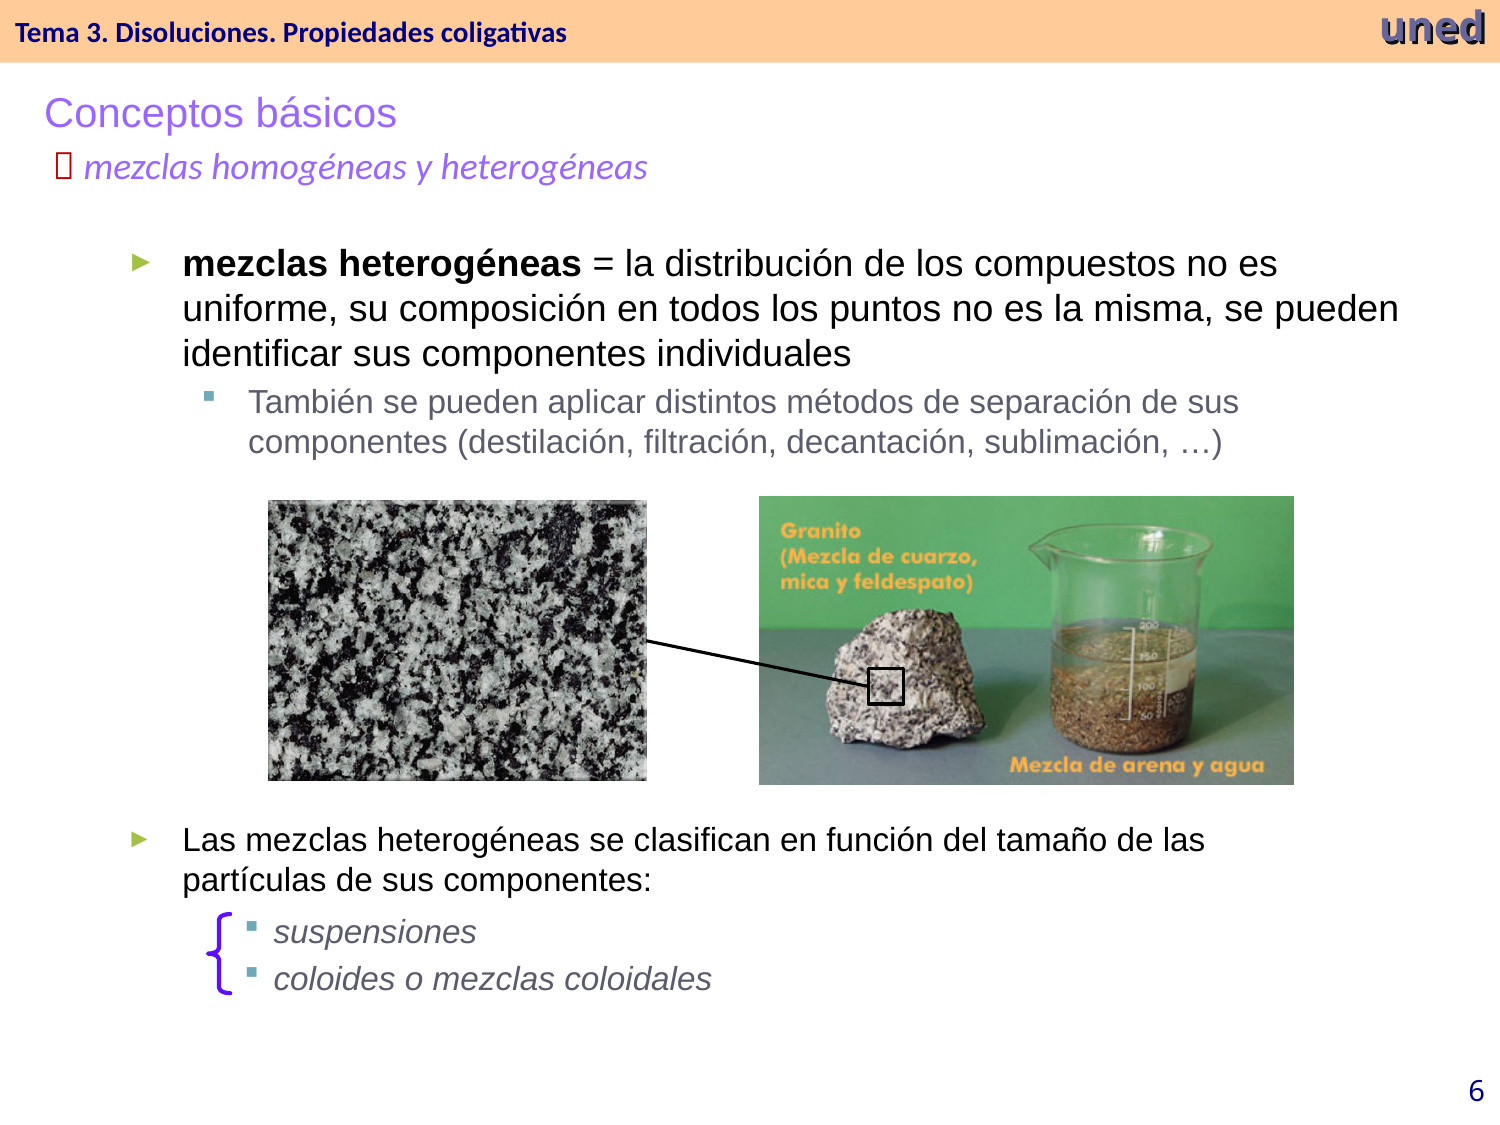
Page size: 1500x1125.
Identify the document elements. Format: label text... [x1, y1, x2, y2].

picture [267, 500, 647, 781]
picture [759, 496, 1294, 786]
text_box [0, 0, 1500, 63]
text_box Tema 3. Disoluciones. Propiedades coligativas [0, 0, 1088, 61]
text_box 6 [1399, 1059, 1500, 1125]
text_box Las mezclas heterogéneas se clasifican en función del tamaño de las partículas de sus componentes: suspensiones coloides o mezclas coloidales [111, 810, 1270, 1004]
text_box mezclas heterogéneas = la distribución de los compuestos no es uniforme, su composición en todos los puntos no es la misma, se pueden identificar sus componentes individuales También se pueden aplicar distintos métodos de separación de sus componentes (destilación, filtración, decantación, sublimación, …) [111, 231, 1447, 468]
text_box [207, 914, 231, 994]
text_box Conceptos básicos  mezclas homogéneas y heterogéneas [29, 78, 1168, 195]
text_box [645, 640, 869, 687]
text_box uned [1364, 0, 1500, 50]
